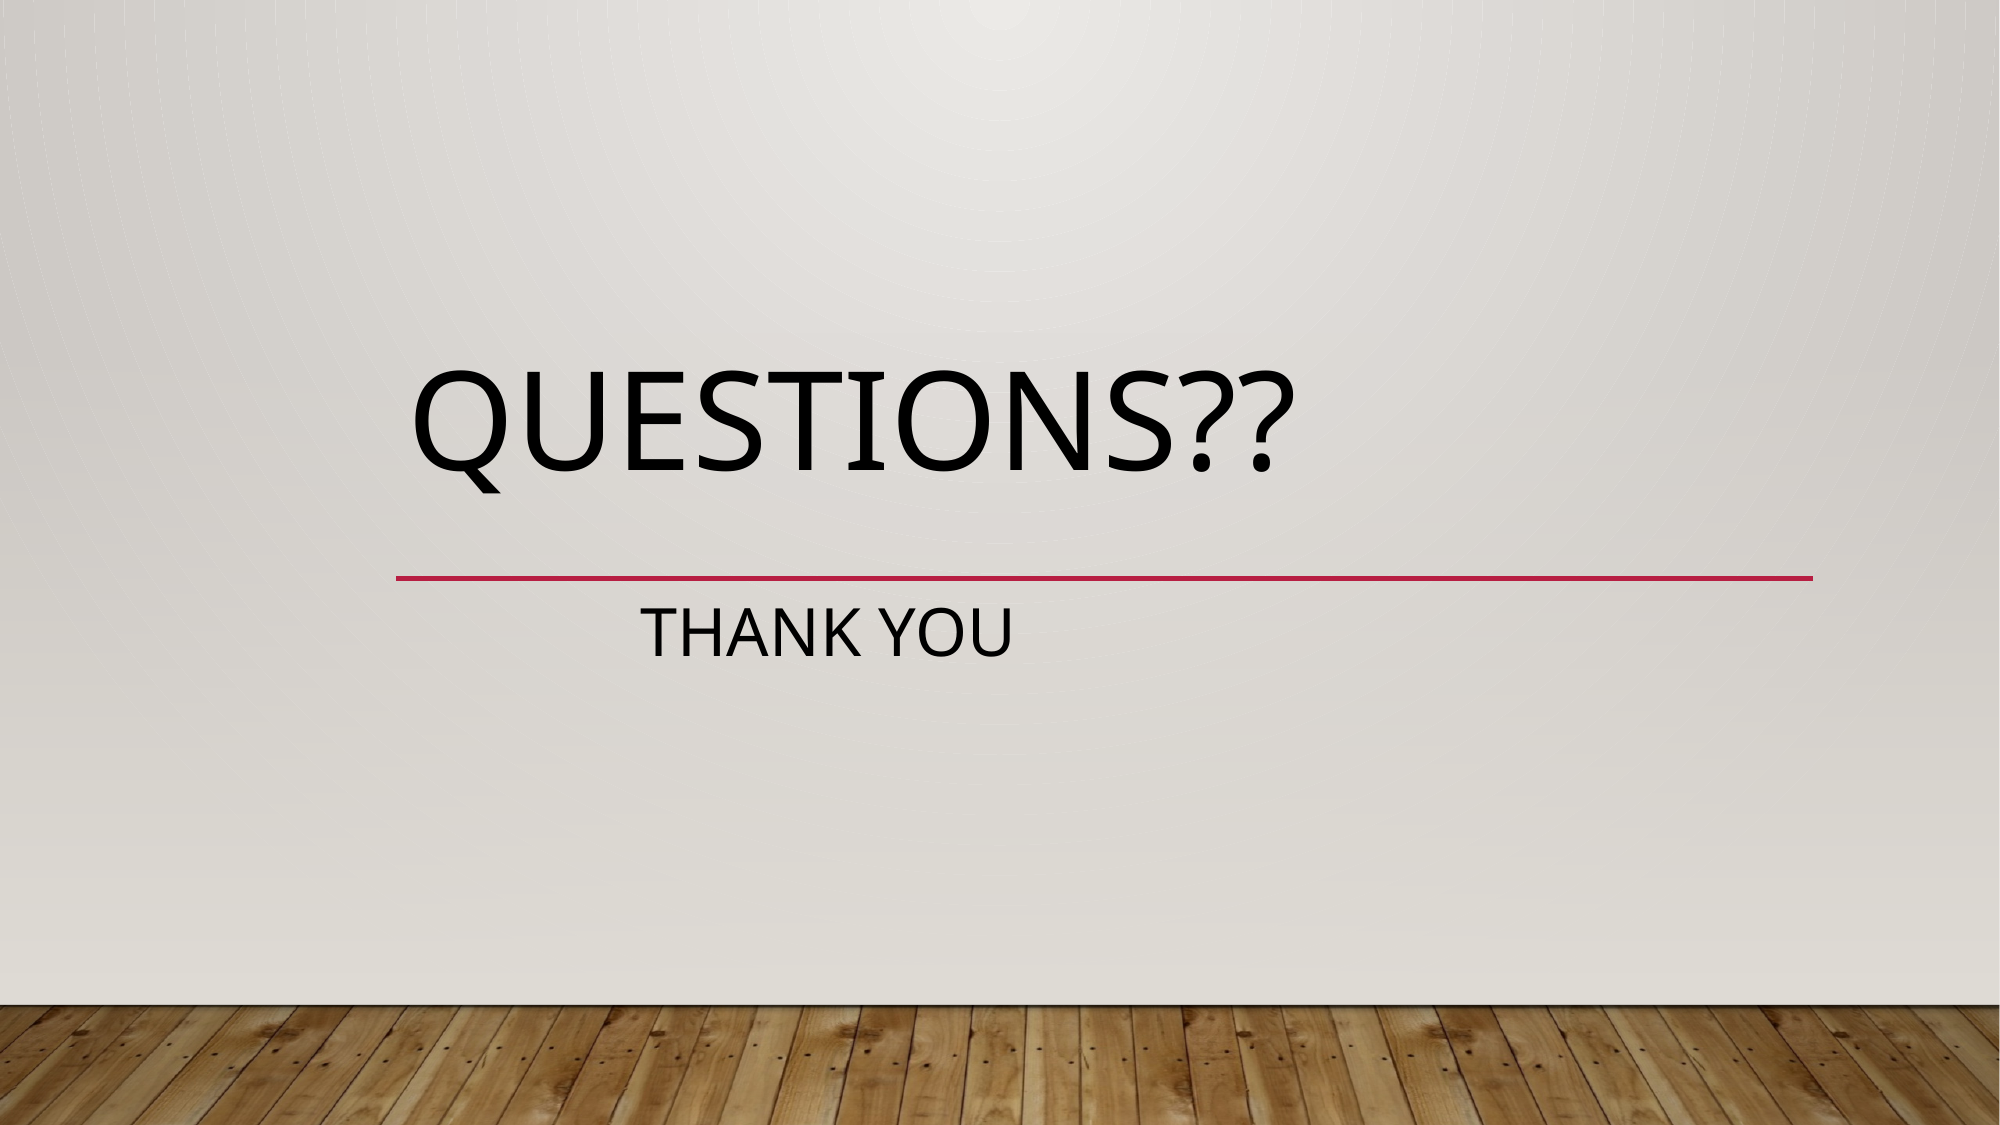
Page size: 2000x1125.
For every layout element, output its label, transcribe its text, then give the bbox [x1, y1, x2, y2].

subtitle THANK YOU [66, 558, 1591, 788]
picture [0, 1005, 2000, 1125]
title QUESTIONS?? [174, 87, 1532, 500]
